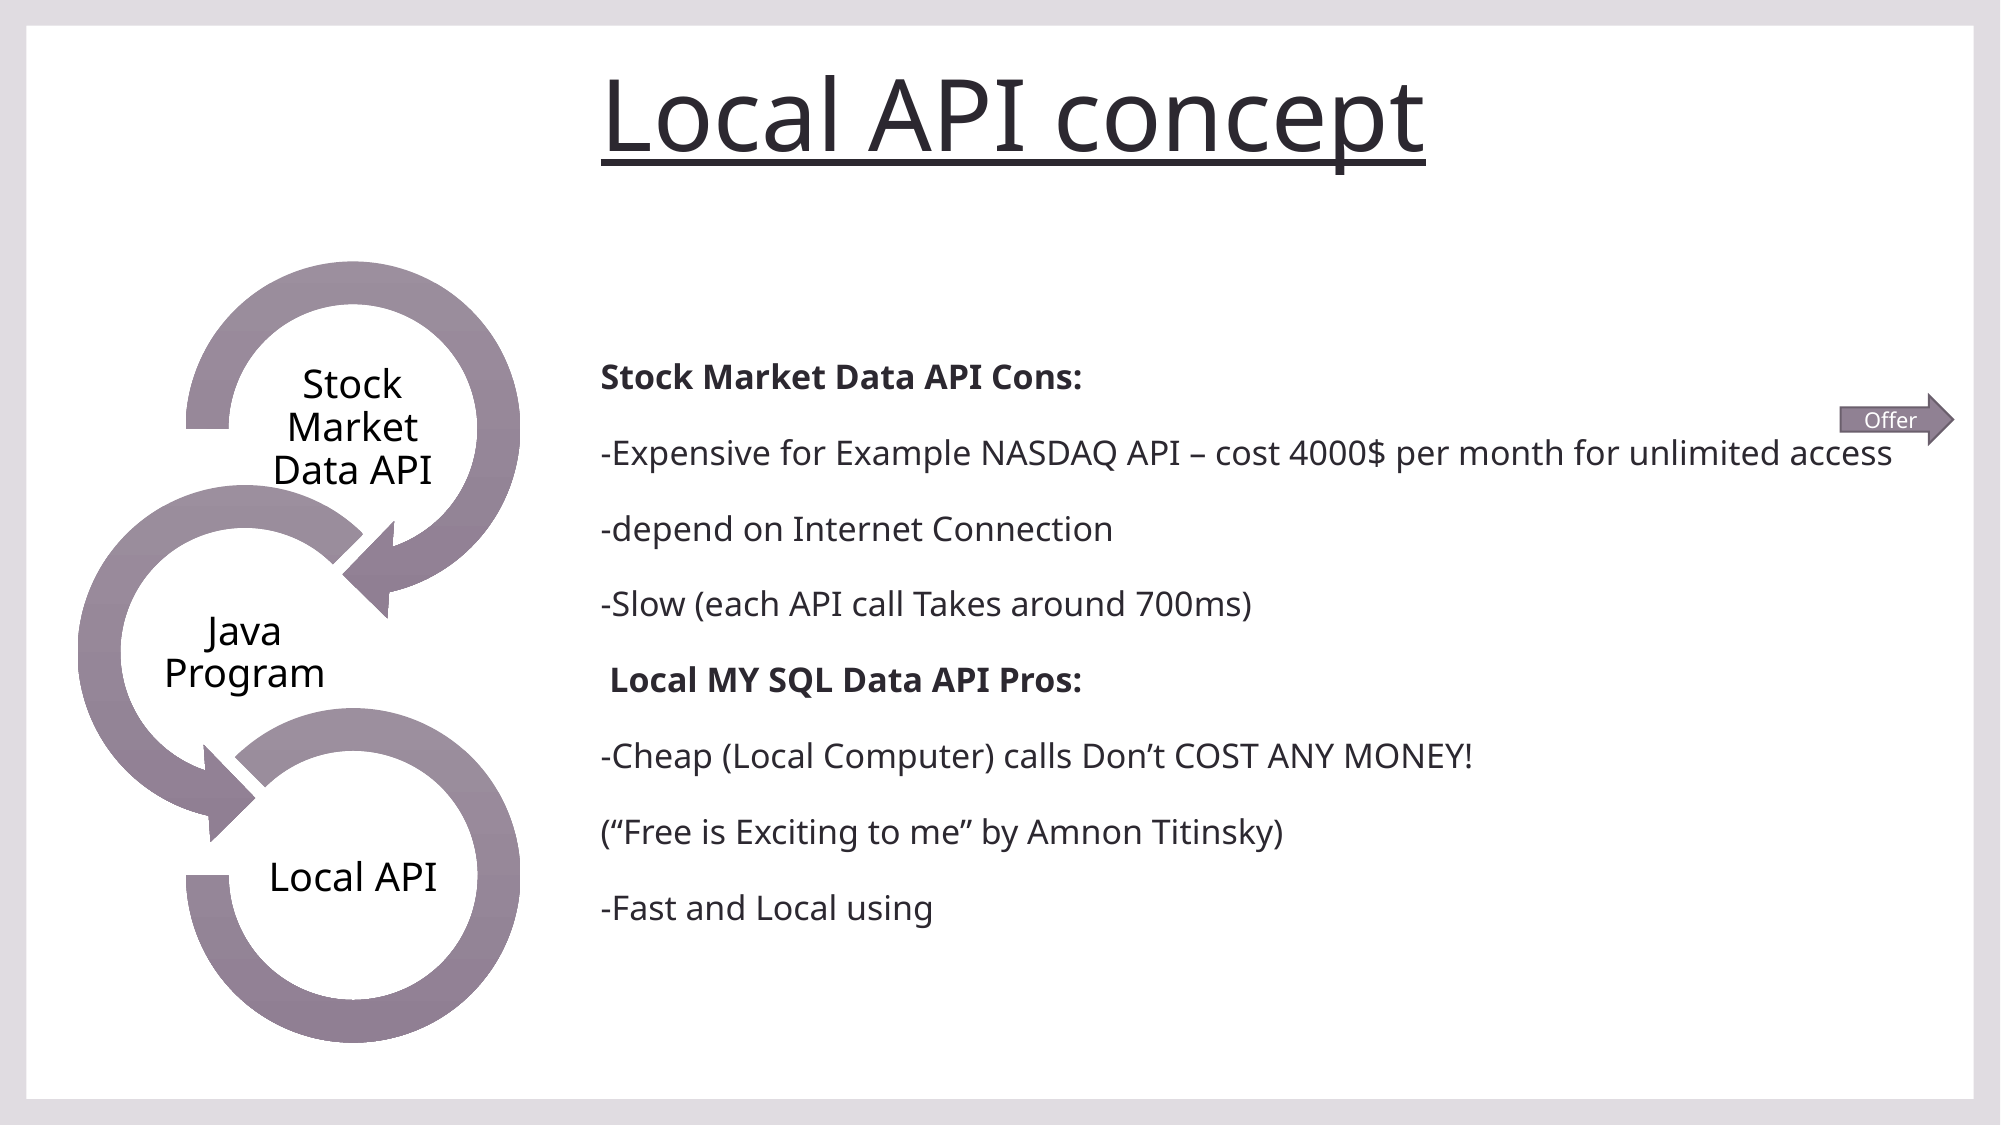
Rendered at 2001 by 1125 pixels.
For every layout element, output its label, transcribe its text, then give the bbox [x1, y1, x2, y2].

title Local API concept [290, 0, 1737, 212]
list Stock Market Data API Cons: -Expensive for Example NASDAQ API – cost 4000$ per month for unlimited access -depend on Internet Connection -Slow (each API call Takes around 700ms) Local MY SQL Data API Pros: -Cheap (Local Computer) calls Don’t COST ANY MONEY! (“Free is Exciting to me” by Amnon Titinsky) -Fast and Local using [921, 323, 1925, 1008]
text_box Offer [1839, 392, 1955, 447]
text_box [0, 234, 921, 1043]
